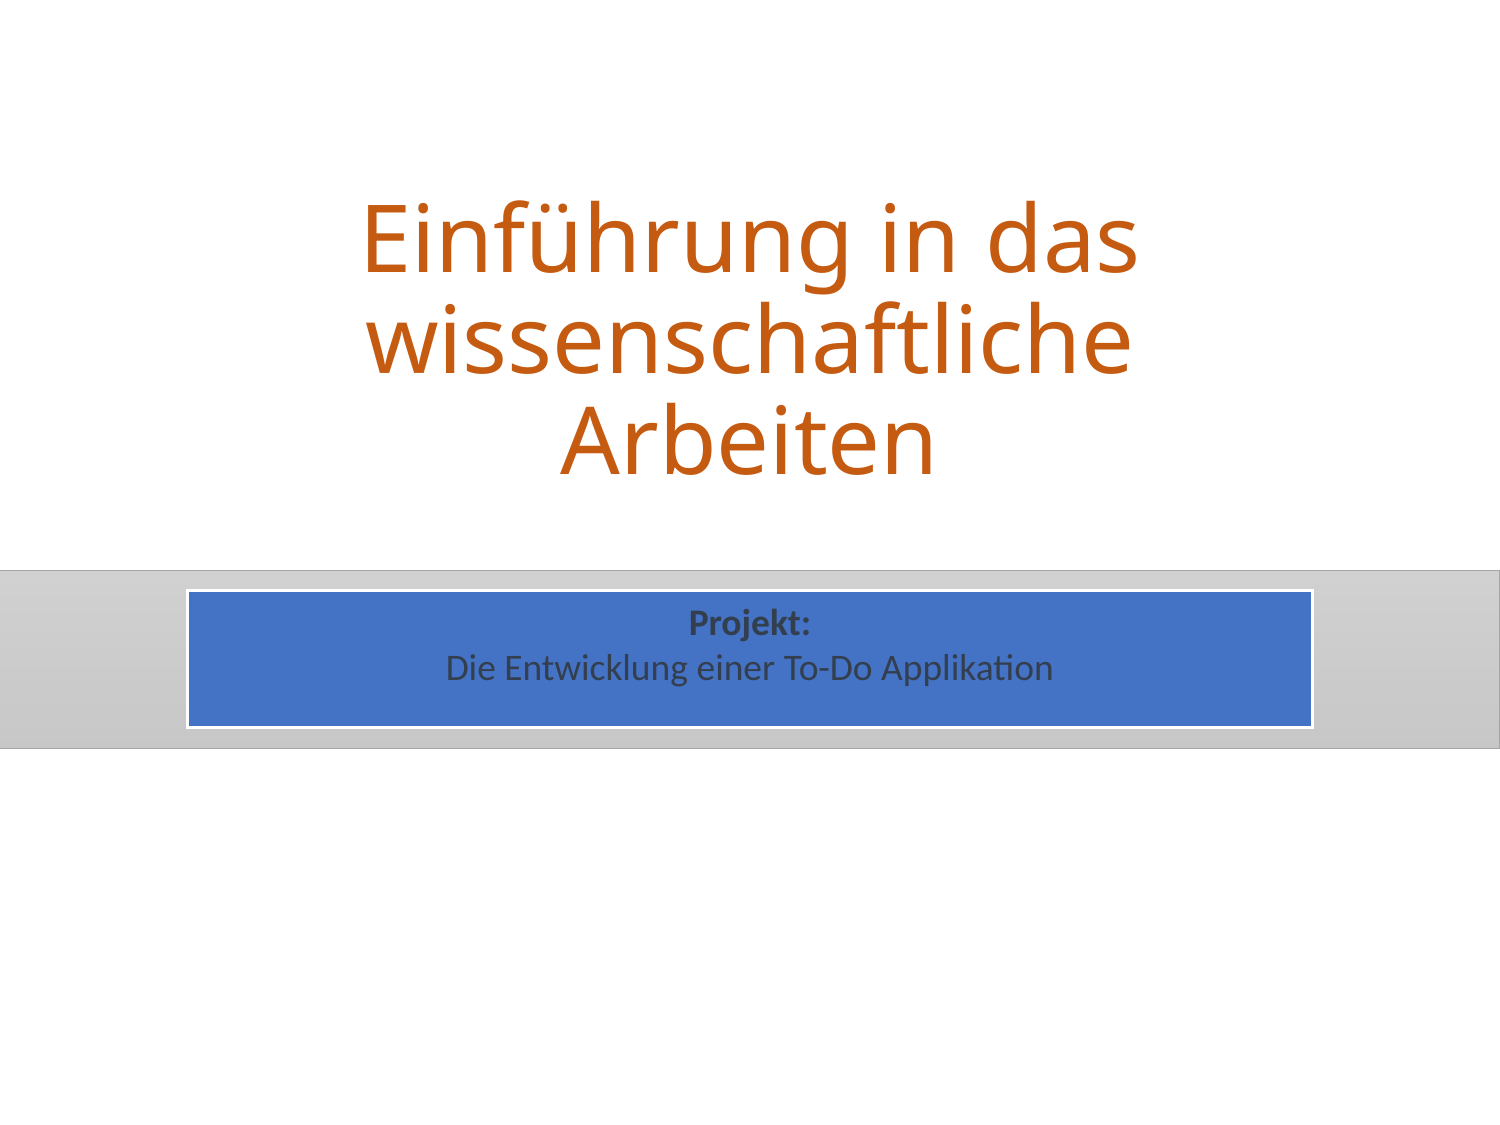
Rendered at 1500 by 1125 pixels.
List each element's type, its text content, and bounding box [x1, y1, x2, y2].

title Einführung in das wissenschaftliche Arbeiten [187, 184, 1313, 570]
text_box [0, 570, 1500, 749]
subtitle Projekt: Die Entwicklung einer To-Do Applikation [186, 589, 1314, 729]
